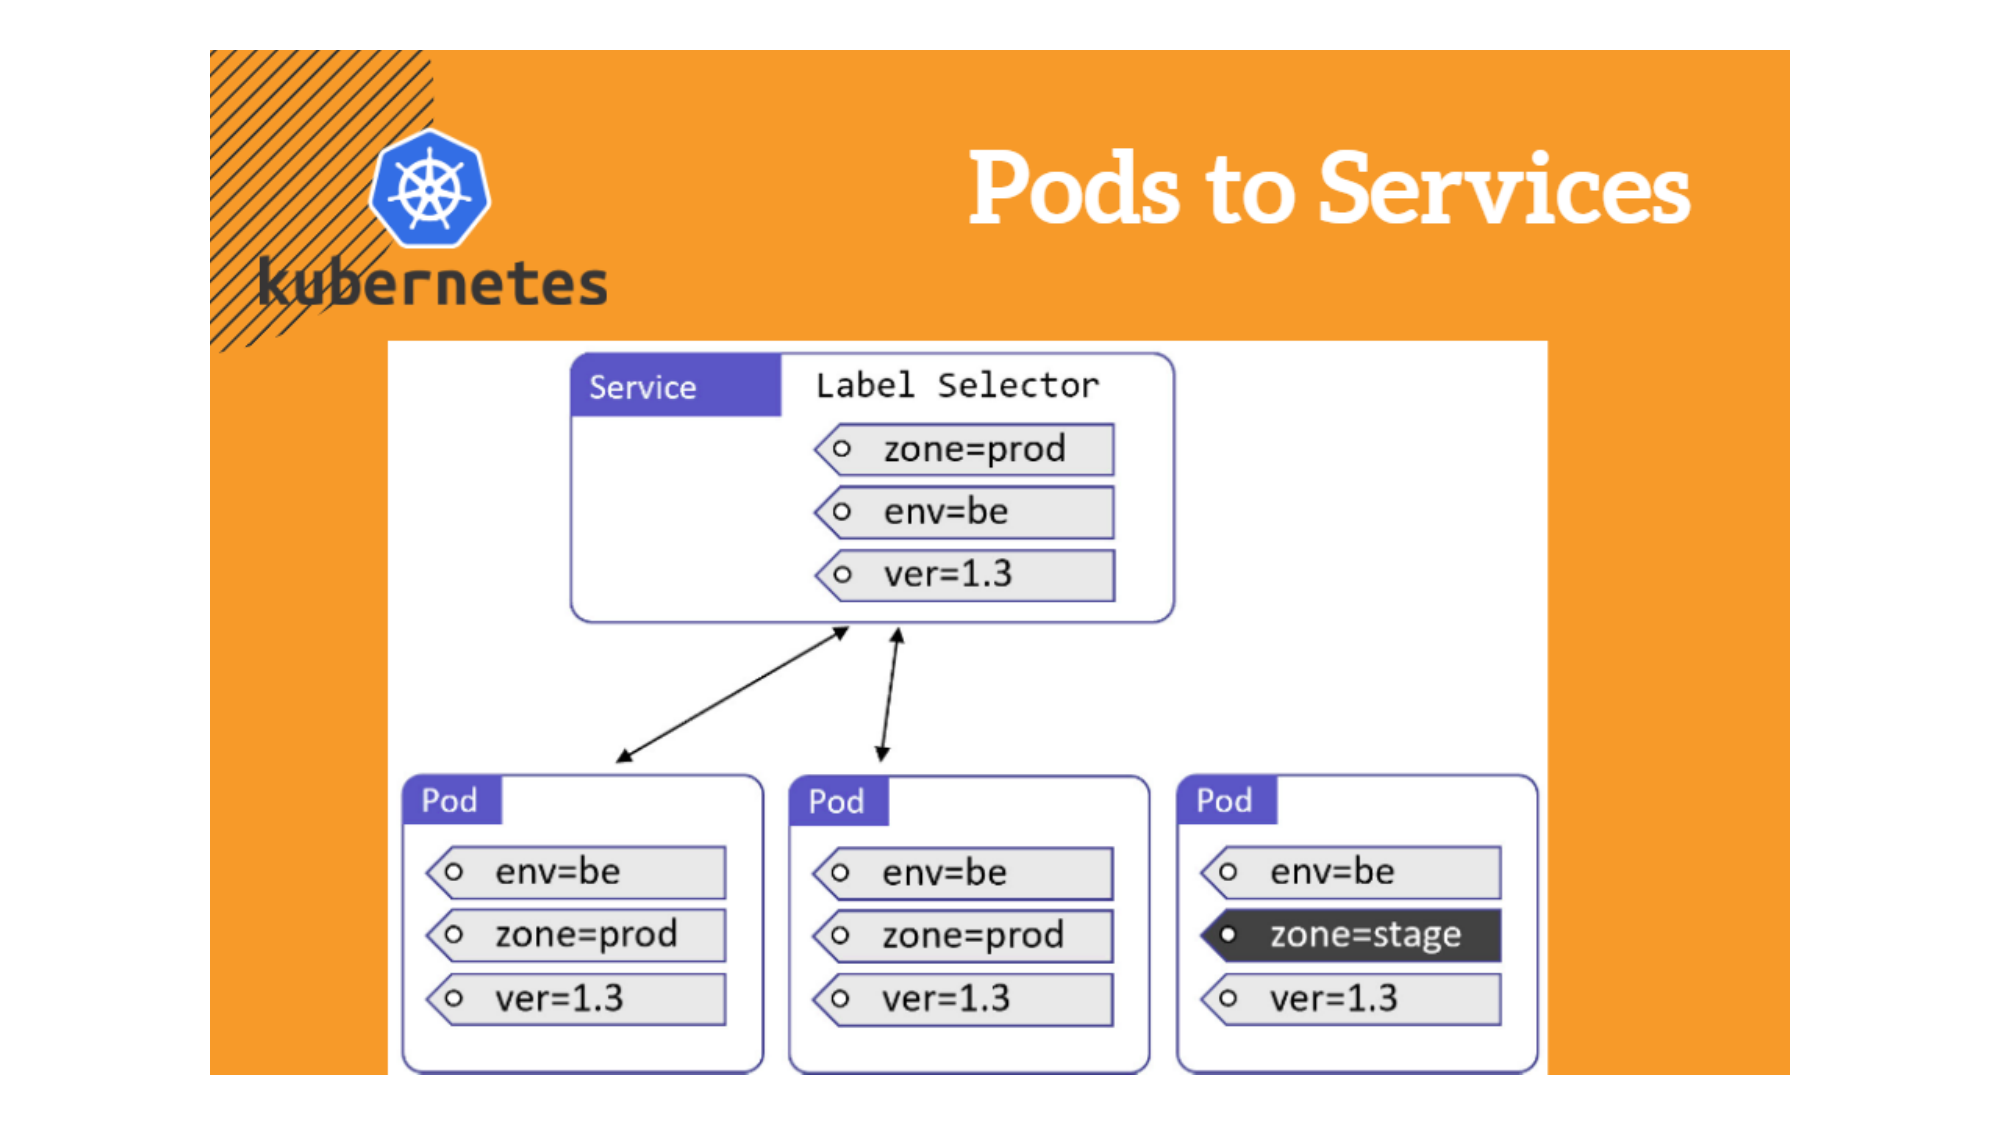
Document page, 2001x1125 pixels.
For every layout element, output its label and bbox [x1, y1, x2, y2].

picture [210, 50, 1790, 1075]
